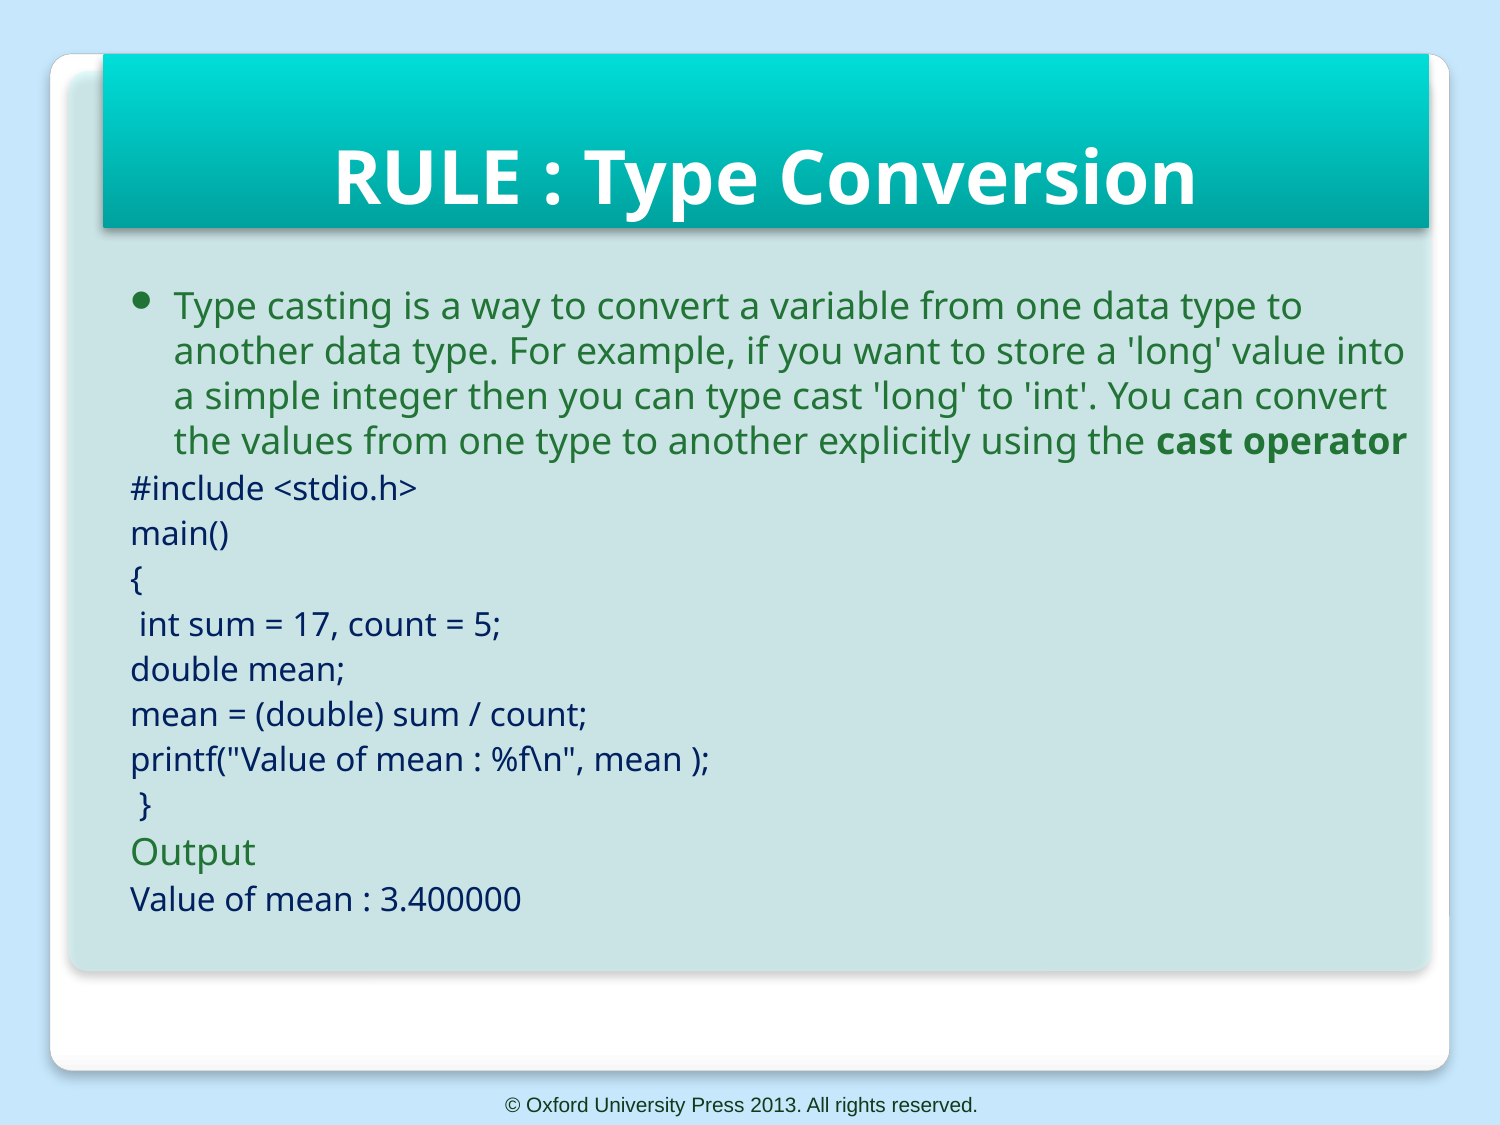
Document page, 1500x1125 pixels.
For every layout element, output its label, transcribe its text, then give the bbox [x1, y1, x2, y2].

text_box RULE : Type Conversion [103, 54, 1429, 228]
list Type casting is a way to convert a variable from one data type to another data type. For example, if you want to store a 'long' value into a simple integer then you can type cast 'long' to 'int'. You can convert the values from one type to another explicitly using the cast operator #include <stdio.h> main() { int sum = 17, count = 5; double mean; mean = (double) sum / count; printf("Value of mean : %f\n", mean ); } Output Value of mean : 3.400000 [100, 266, 1443, 1008]
footer © Oxford University Press 2013. All rights reserved. [107, 1064, 1377, 1125]
